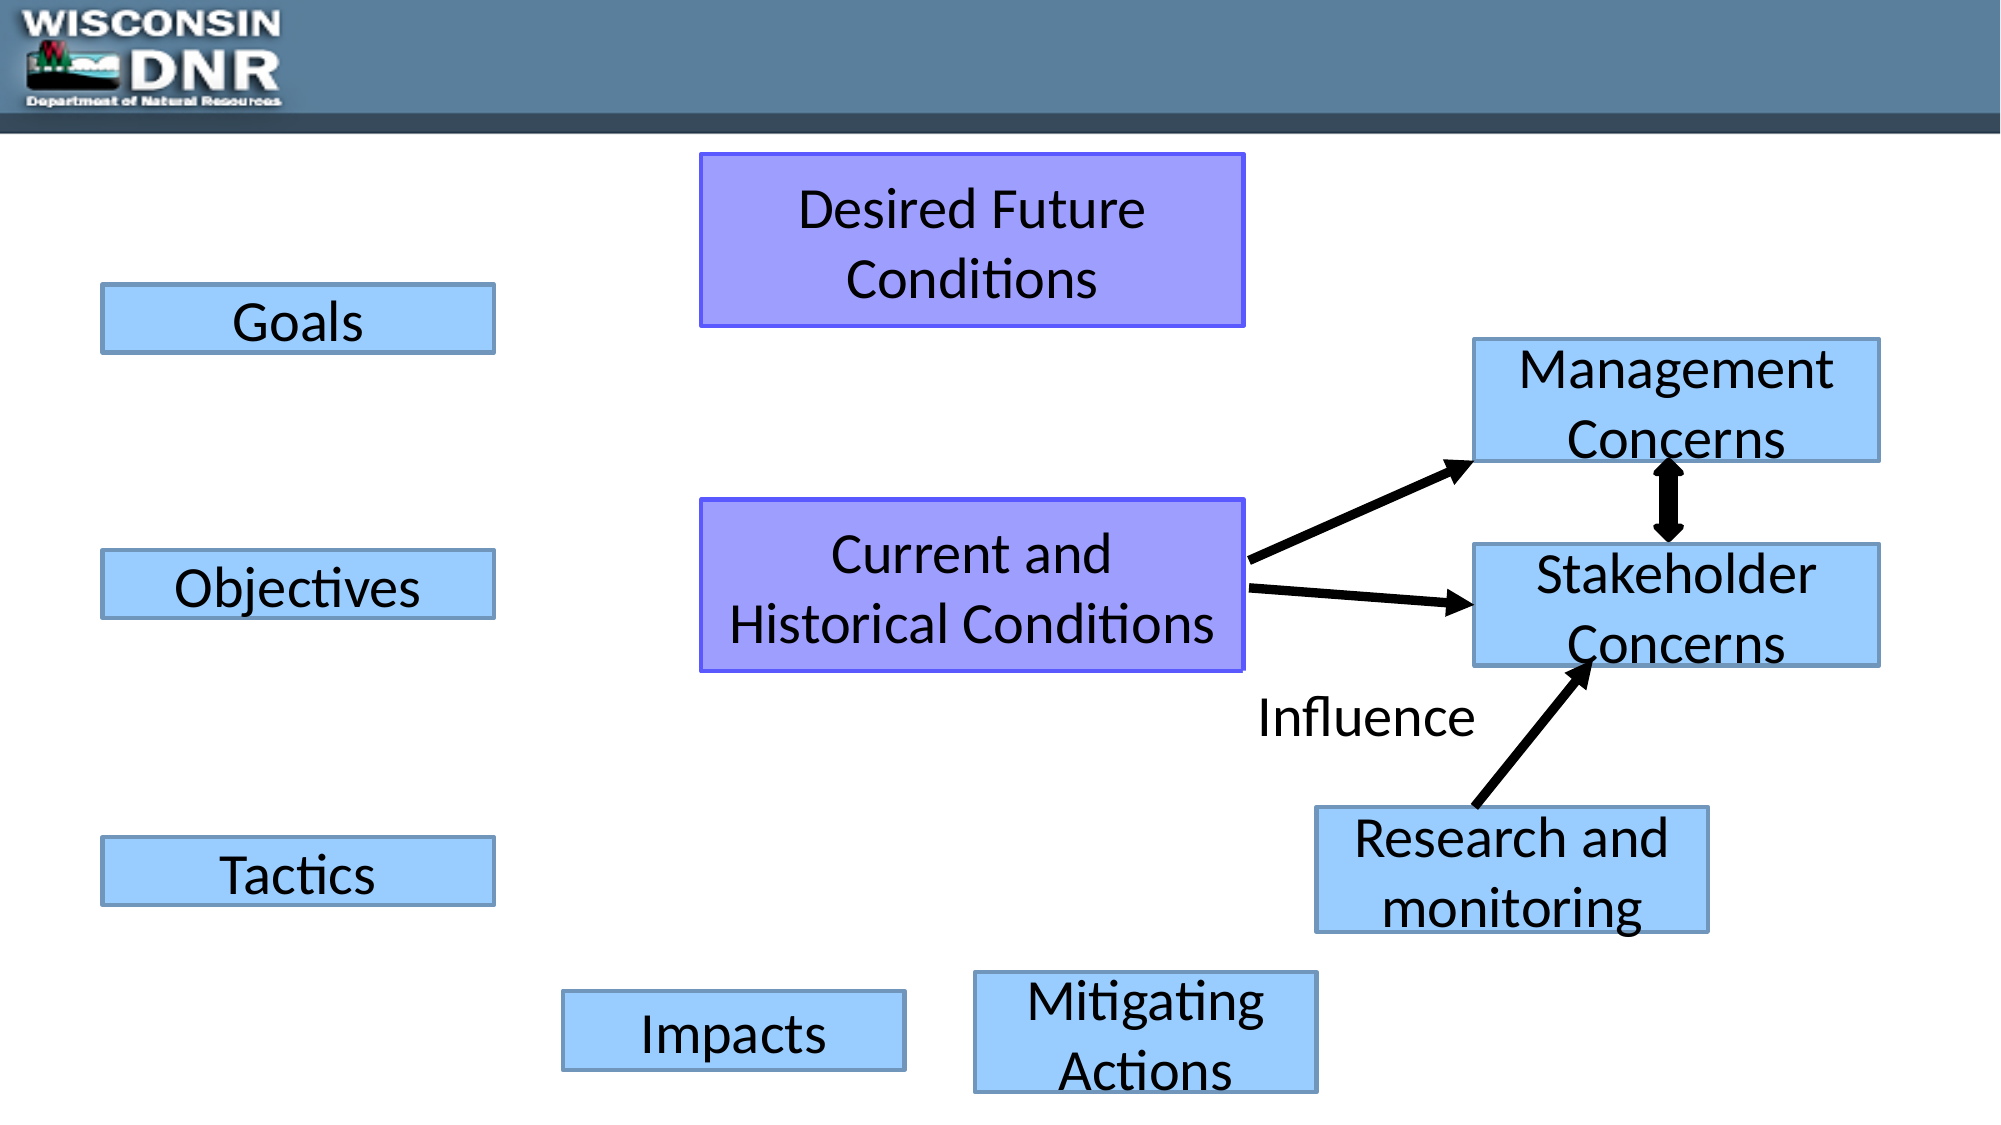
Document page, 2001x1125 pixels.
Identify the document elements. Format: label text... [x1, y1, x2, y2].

text_box Goals [100, 282, 496, 355]
text_box Impacts [561, 989, 907, 1072]
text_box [1248, 587, 1475, 606]
text_box Management Concerns [1472, 337, 1881, 463]
text_box Tactics [100, 835, 496, 907]
text_box Current and Historical Conditions [699, 497, 1246, 673]
picture [0, 0, 2001, 1125]
text_box Stakeholder Concerns [1472, 542, 1881, 668]
text_box Mitigating Actions [973, 970, 1319, 1094]
text_box Desired Future Conditions [699, 152, 1246, 328]
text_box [1474, 659, 1594, 808]
text_box Influence [1242, 670, 1468, 756]
text_box Objectives [100, 548, 496, 620]
text_box Research and monitoring [1314, 805, 1710, 934]
text_box [1654, 458, 1683, 542]
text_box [1248, 460, 1475, 561]
